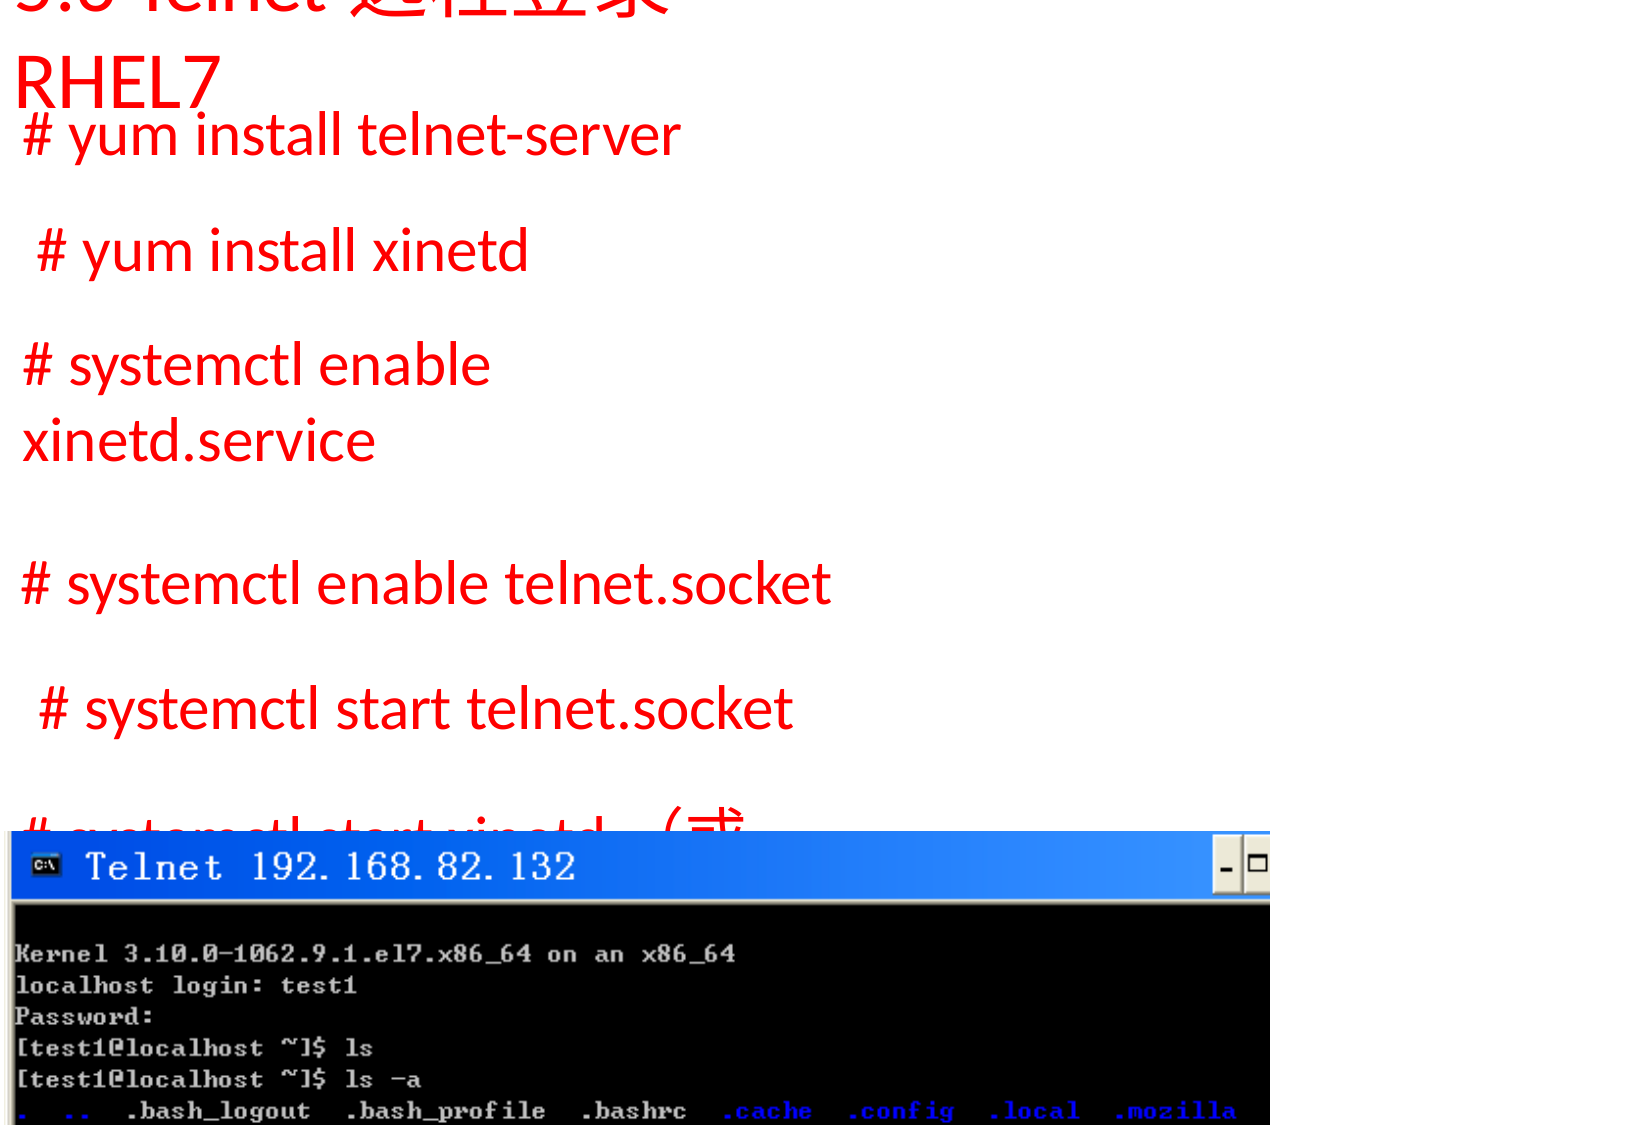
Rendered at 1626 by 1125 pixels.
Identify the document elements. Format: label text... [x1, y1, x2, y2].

text_box # yum install telnet-server # yum install xinetd # systemctl enable xinetd.service # systemctl enable telnet.socket # systemctl start telnet.socket # systemctl start xinetd（或service xinetd start） [18, 50, 1296, 949]
title 5.6 Telnet远程登录----RHEL7 [11, 0, 973, 125]
picture [4, 831, 1270, 1125]
